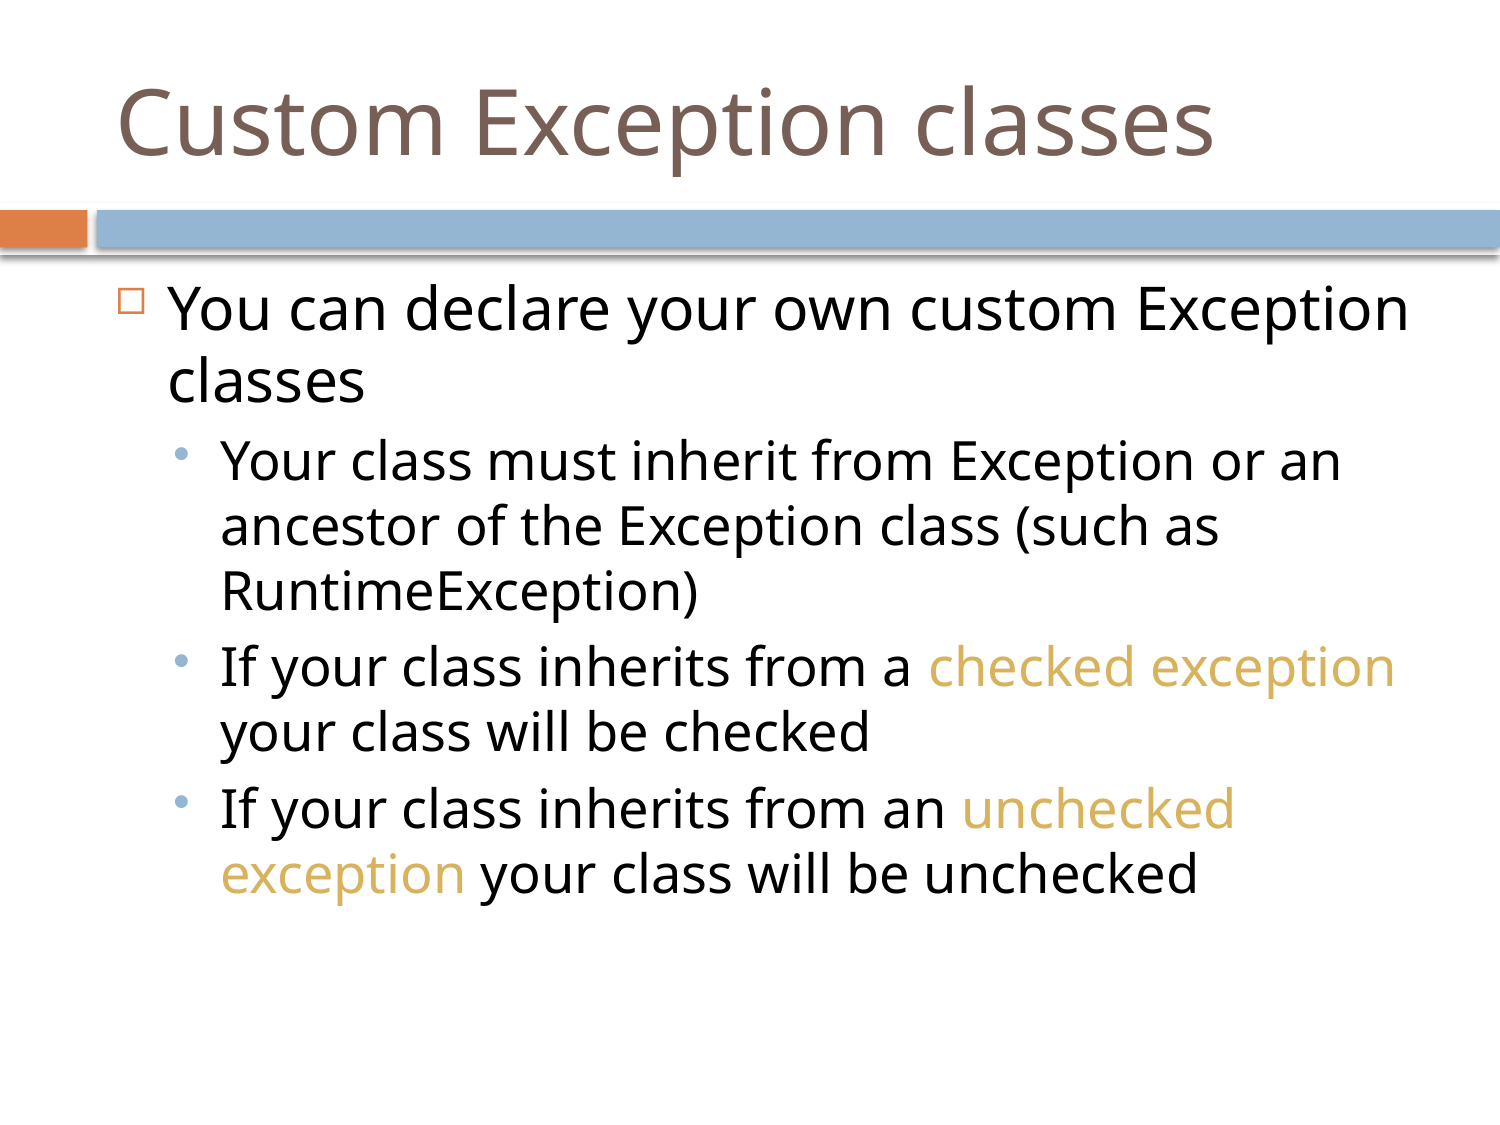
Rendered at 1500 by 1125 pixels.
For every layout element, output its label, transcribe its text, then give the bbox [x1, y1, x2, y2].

list You can declare your own custom Exception classes Your class must inherit from Exception or an ancestor of the Exception class (such as RuntimeException) If your class inherits from a checked exception your class will be checked If your class inherits from an unchecked exception your class will be unchecked [100, 262, 1438, 1000]
title Custom Exception classes [100, 37, 1438, 200]
